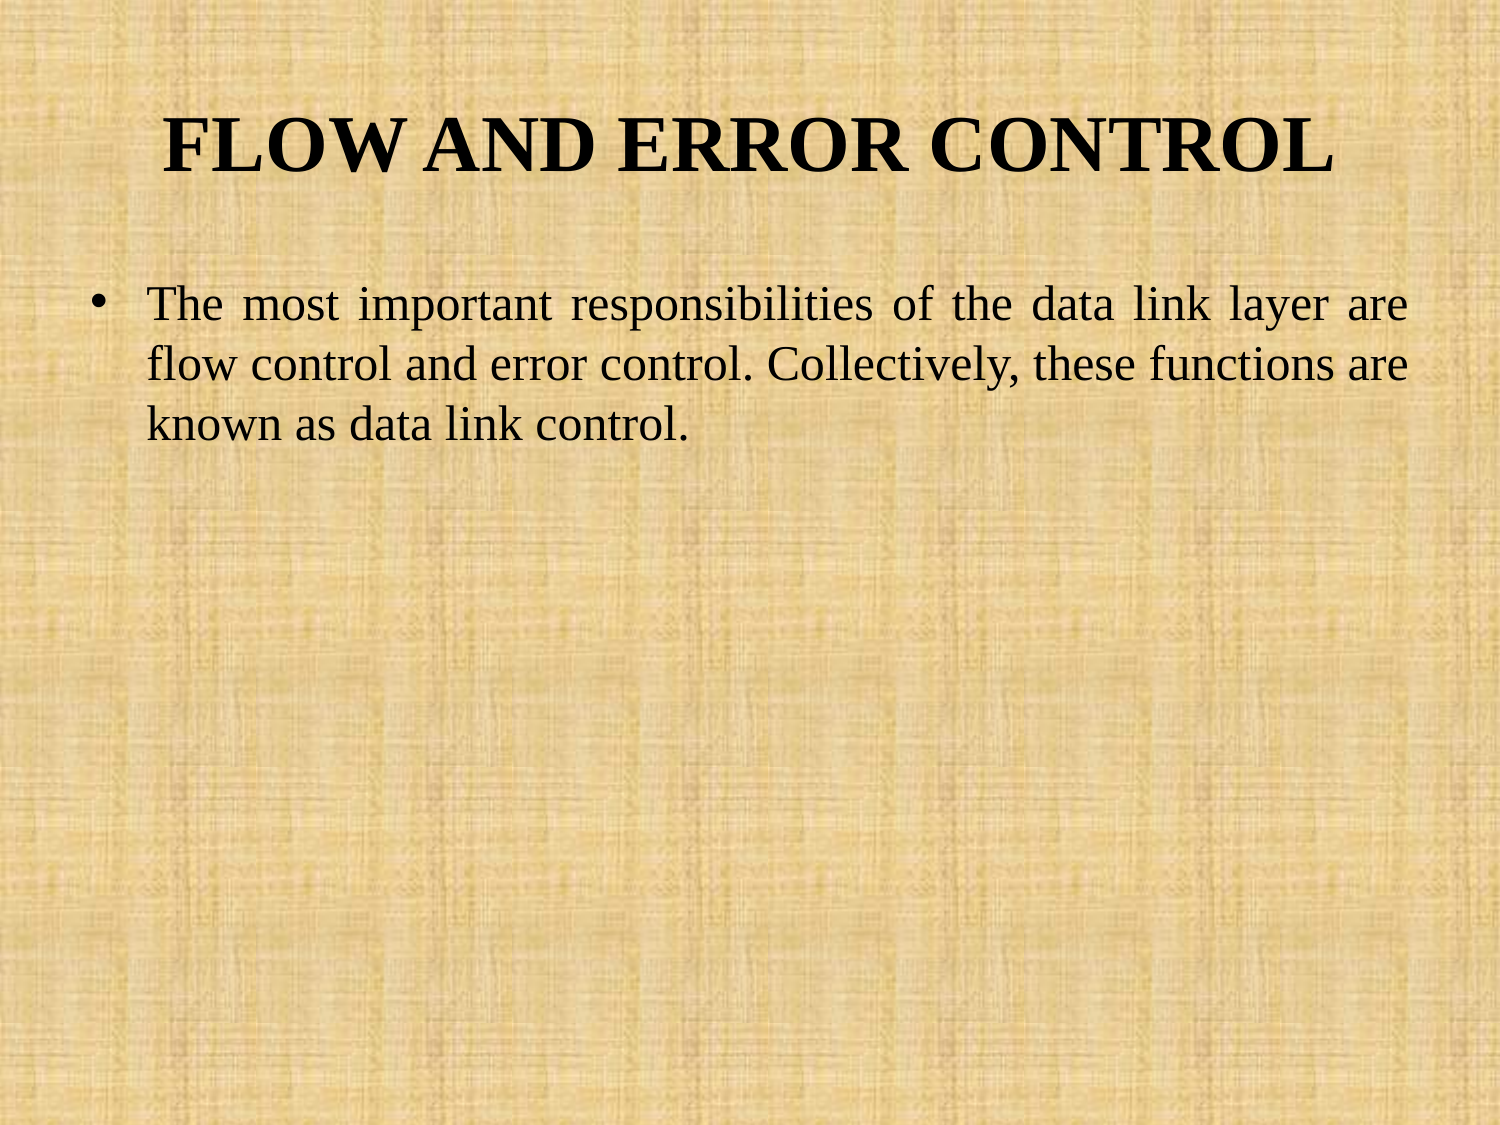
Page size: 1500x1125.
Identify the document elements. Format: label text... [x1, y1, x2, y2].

title FLOW AND ERROR CONTROL [75, 45, 1425, 233]
picture [0, 0, 1500, 1125]
list The most important responsibilities of the data link layer are flow control and error control. Collectively, these functions are known as data link control. [75, 262, 1425, 1005]
